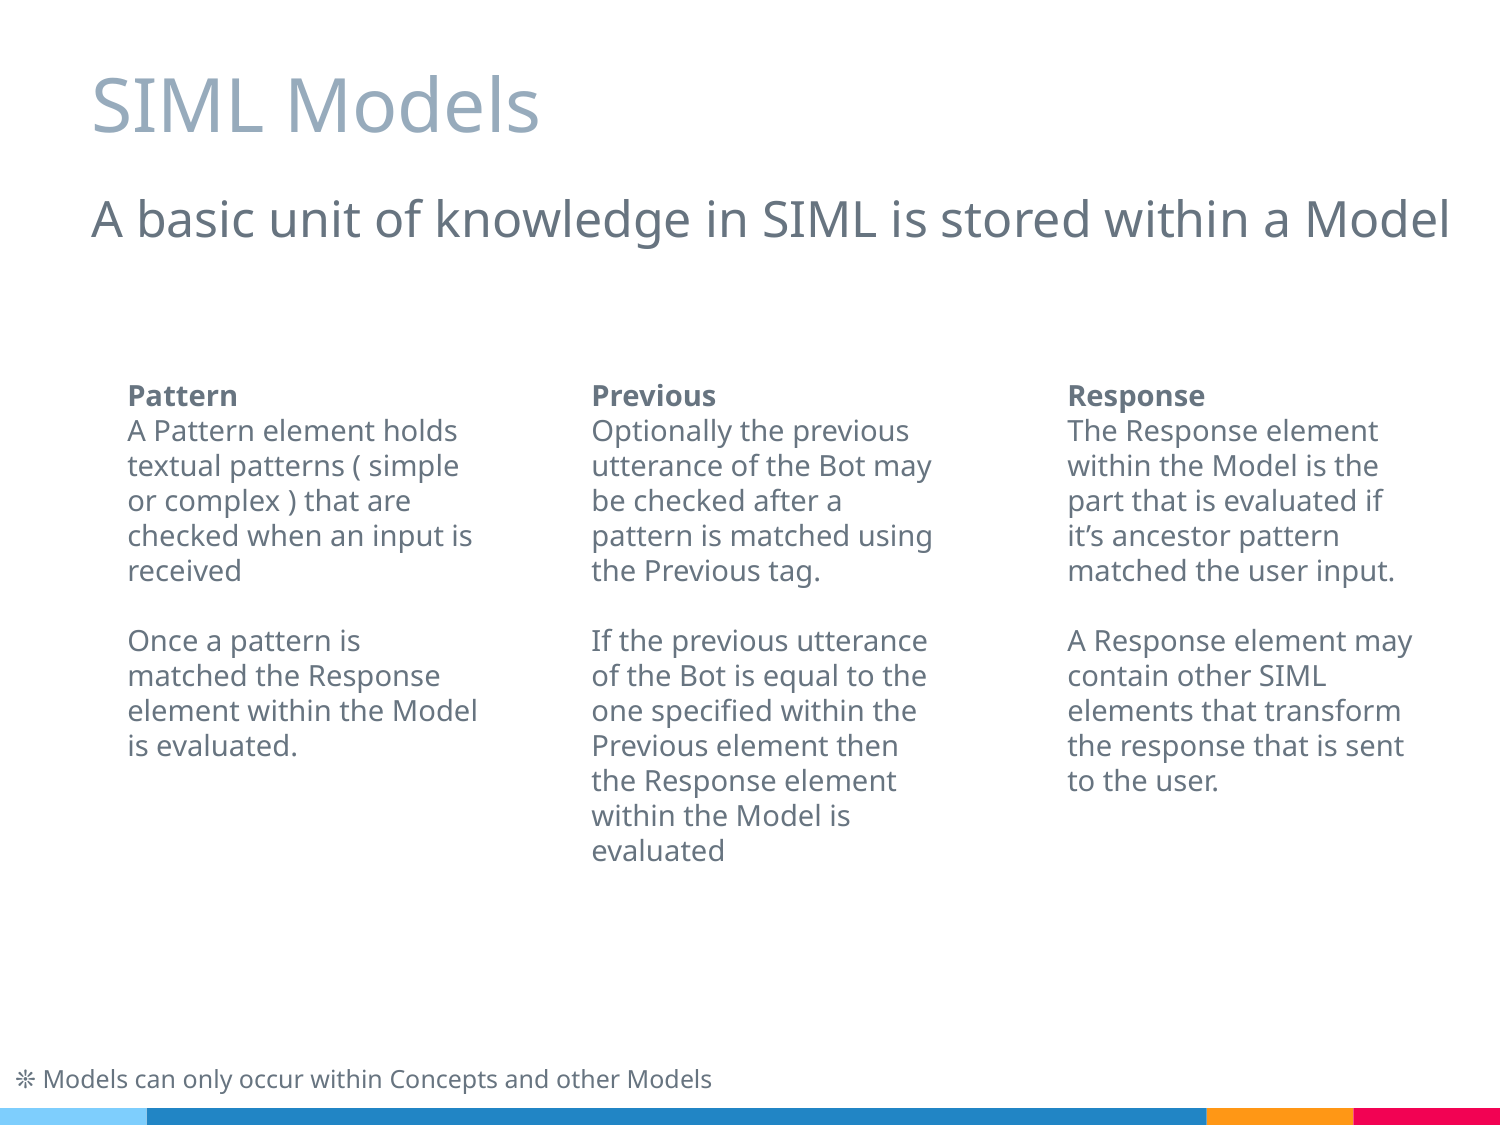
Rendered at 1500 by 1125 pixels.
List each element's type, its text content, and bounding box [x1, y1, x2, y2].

text_box ❊ Models can only occur within Concepts and other Models [0, 1054, 1426, 1103]
list Pattern A Pattern element holds textual patterns ( simple or complex ) that are checked when an input is received Once a pattern is matched the Response element within the Model is evaluated. [112, 362, 502, 985]
list Response The Response element within the Model is the part that is evaluated if it’s ancestor pattern matched the user input. A Response element may contain other SIML elements that transform the response that is sent to the user. [1052, 362, 1442, 985]
text_box A basic unit of knowledge in SIML is stored within a Model [75, 175, 1488, 260]
list Previous Optionally the previous utterance of the Bot may be checked after a pattern is matched using the Previous tag. If the previous utterance of the Bot is equal to the one specified within the Previous element then the Response element within the Model is evaluated [576, 362, 966, 985]
title SIML Models [75, 41, 1137, 163]
